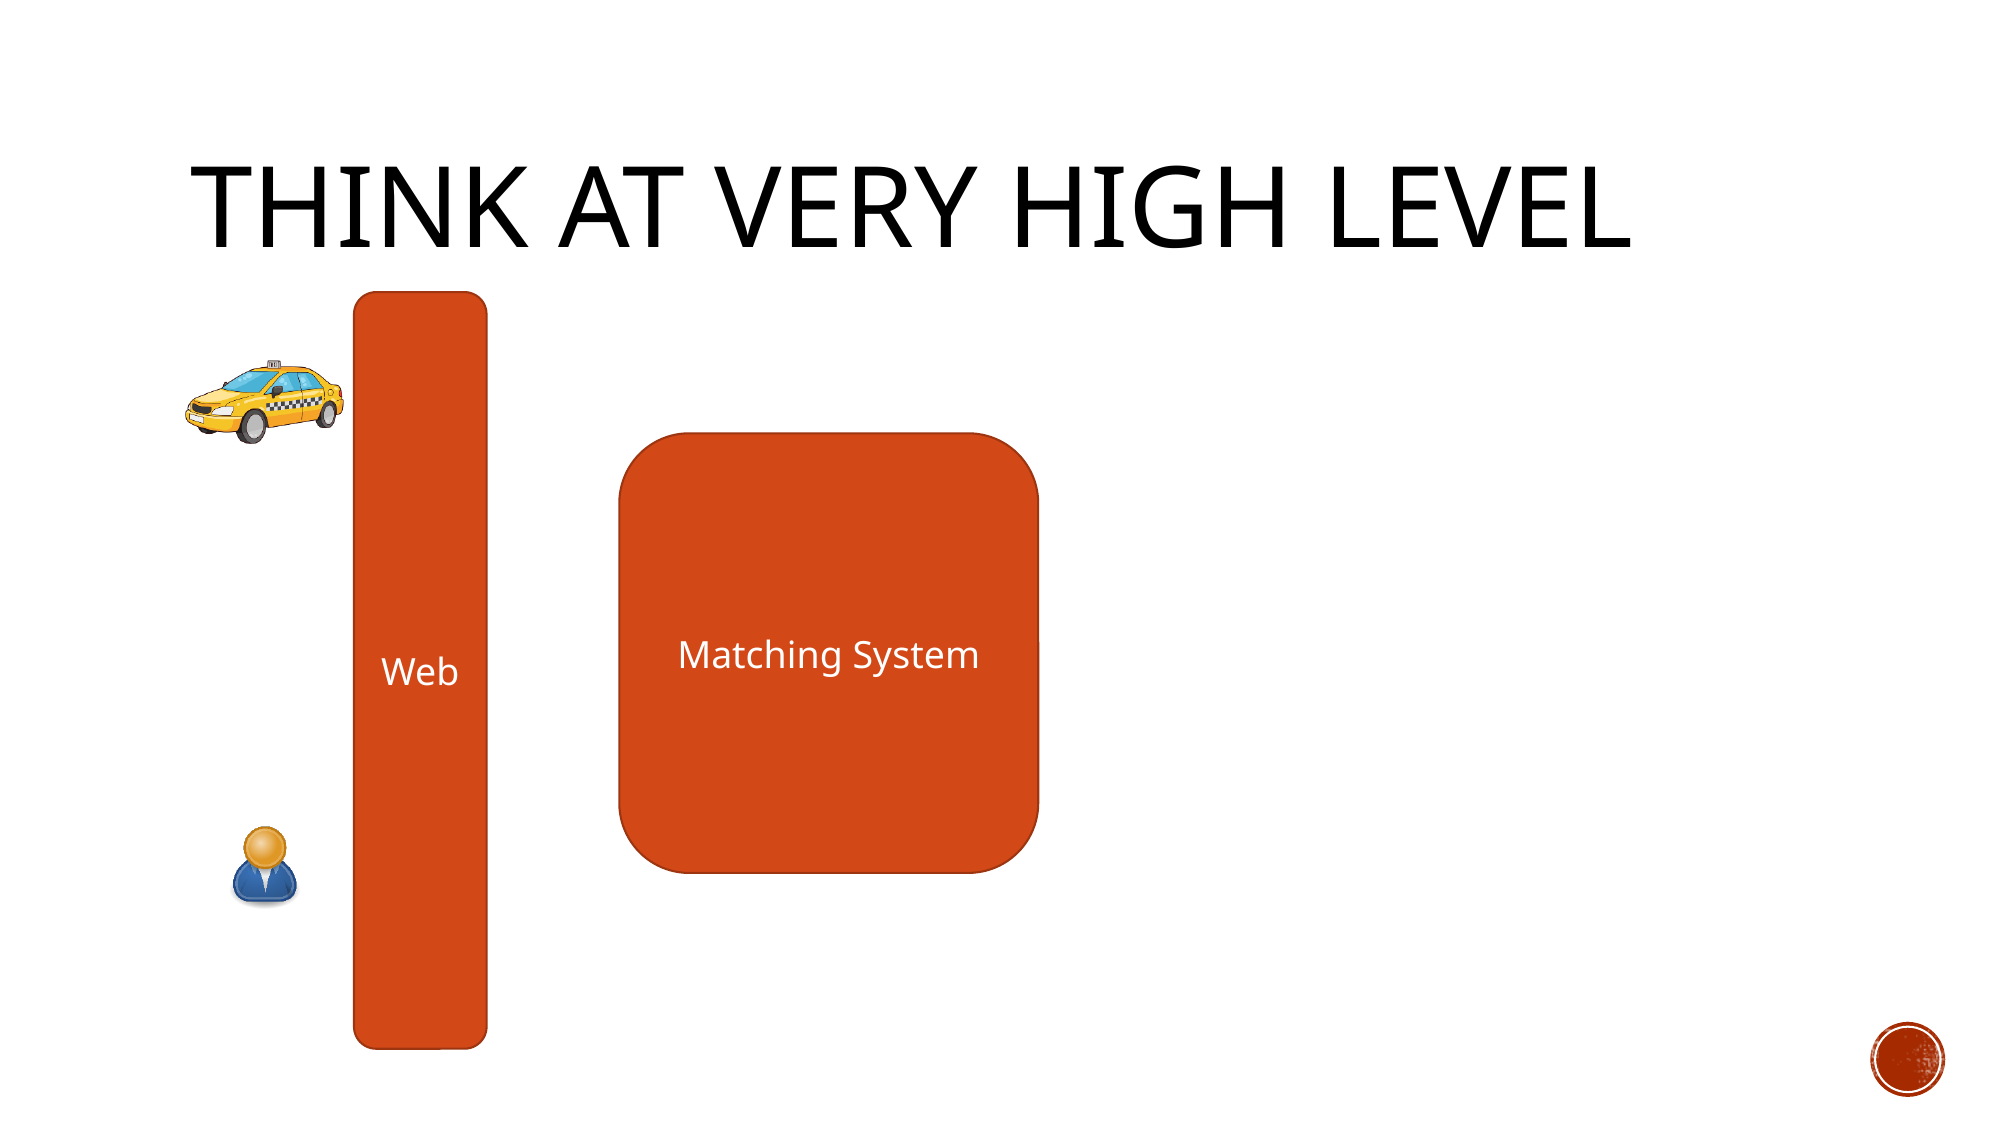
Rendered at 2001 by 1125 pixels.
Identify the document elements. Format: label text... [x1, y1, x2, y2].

picture [175, 347, 352, 452]
text_box Matching System [618, 432, 1040, 874]
title Think at very High Level [175, 79, 1826, 344]
text_box Web [352, 291, 488, 1050]
picture [219, 822, 310, 913]
